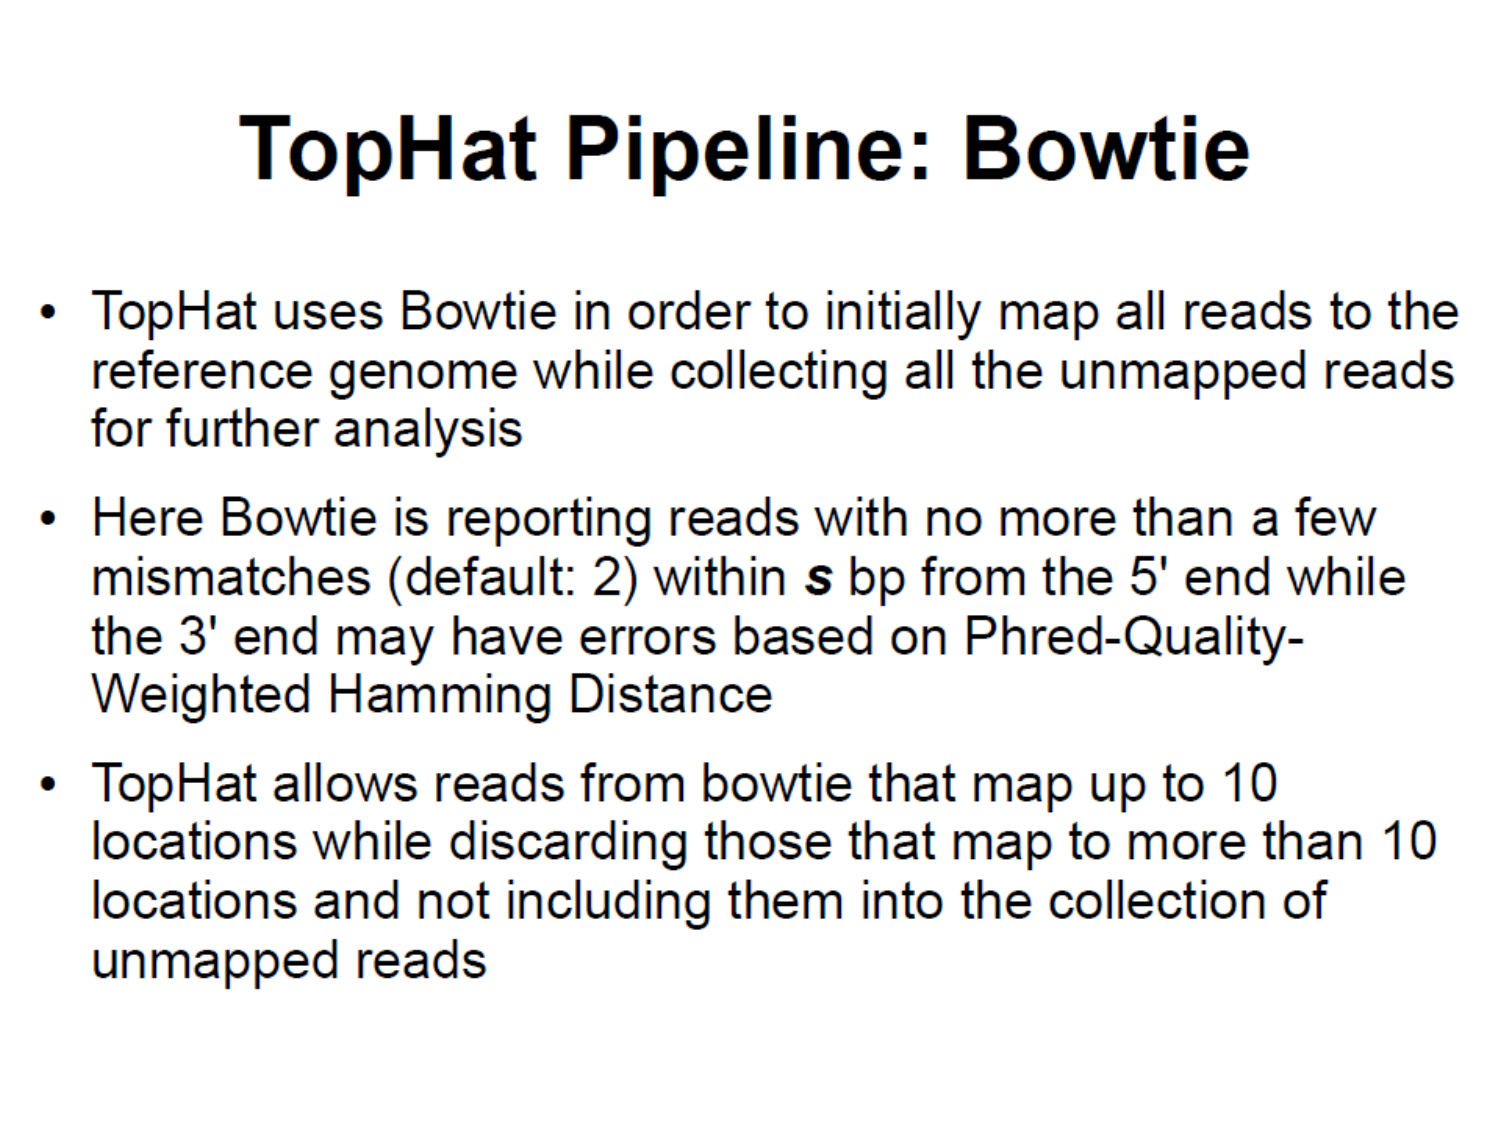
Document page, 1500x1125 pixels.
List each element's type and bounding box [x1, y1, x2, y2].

picture [8, 70, 1492, 1055]
